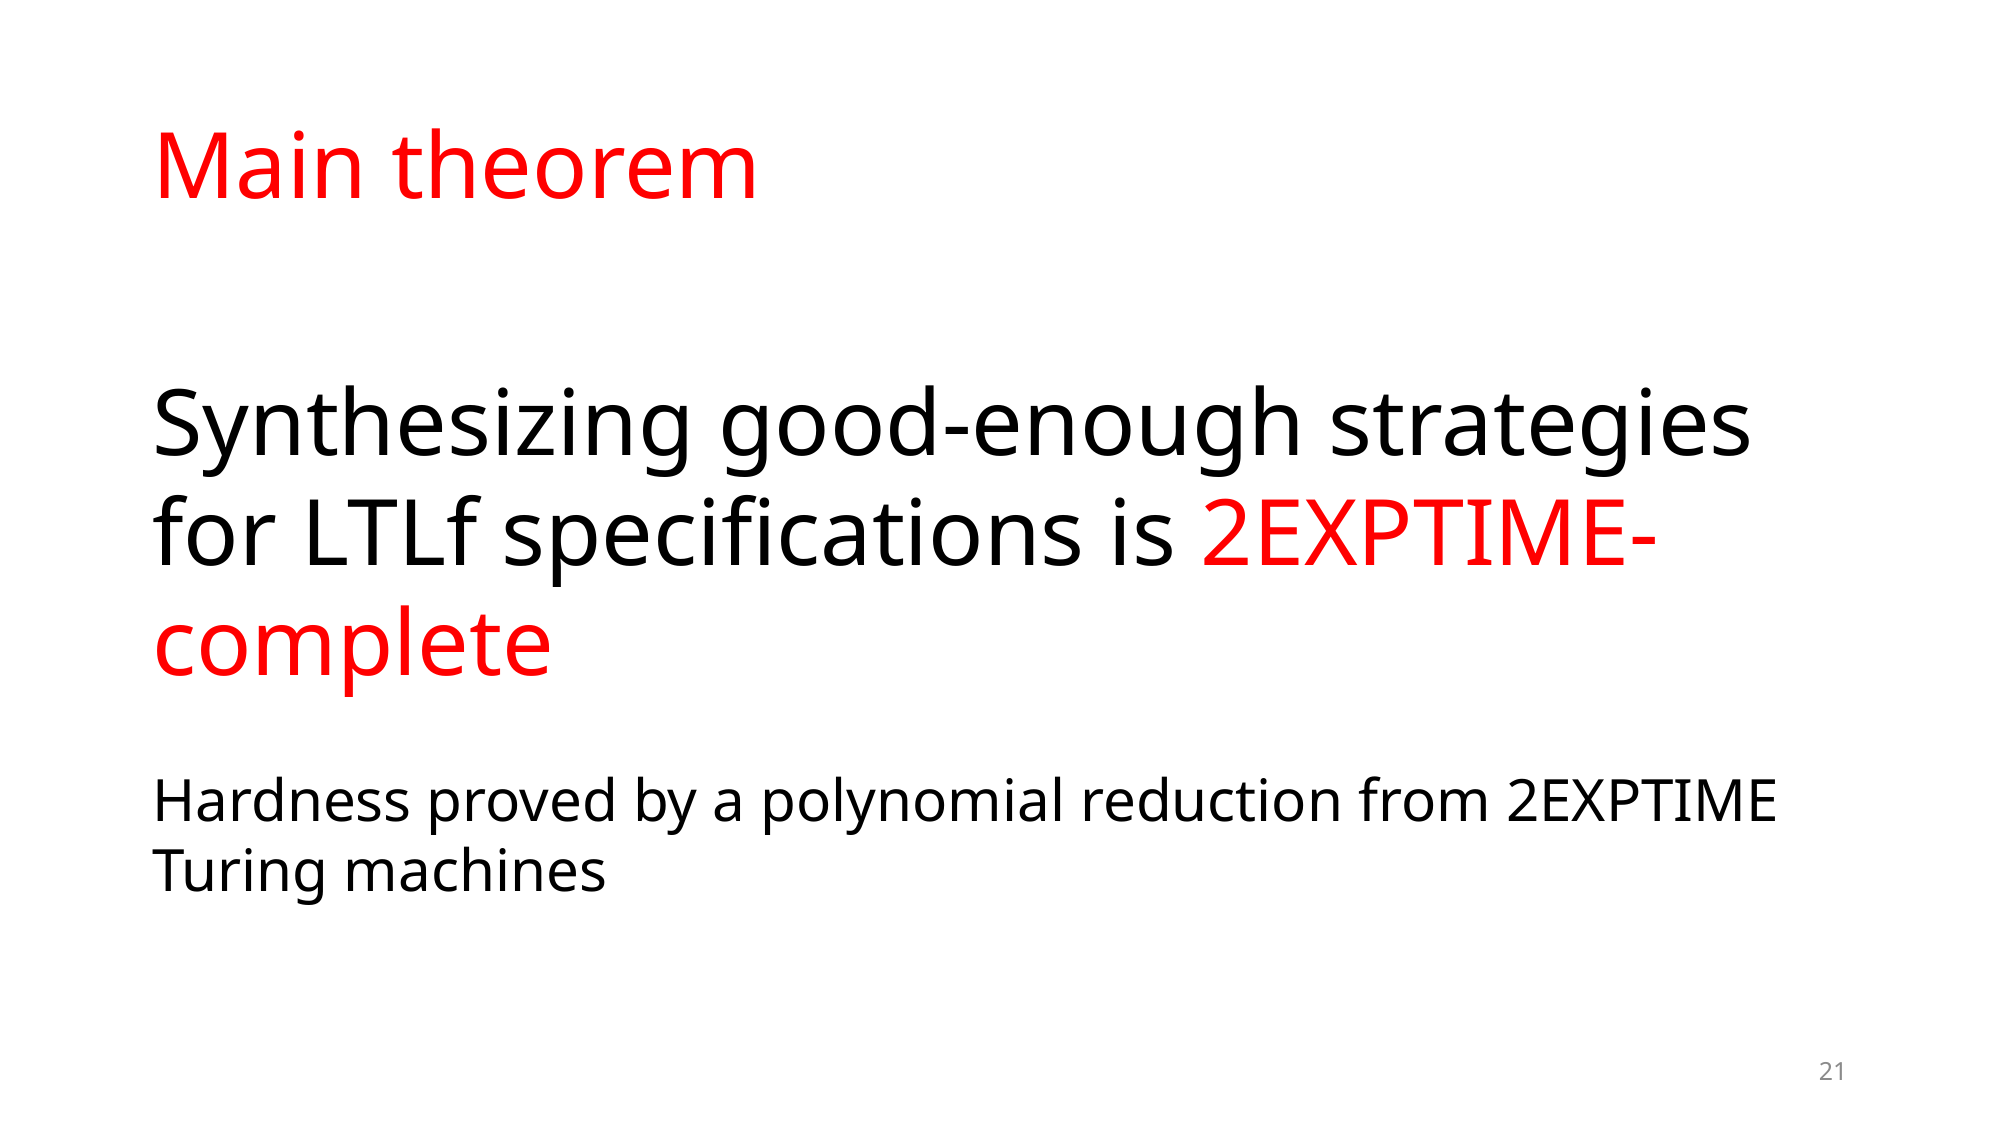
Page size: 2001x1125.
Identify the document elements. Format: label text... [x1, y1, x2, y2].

slide_number 21 [1412, 1042, 1863, 1103]
title Main theorem [137, 59, 1936, 278]
list Synthesizing good-enough strategies for LTLf specifications is 2EXPTIME-complete Hardness proved by a polynomial reduction from 2EXPTIME Turing machines [137, 255, 1900, 938]
